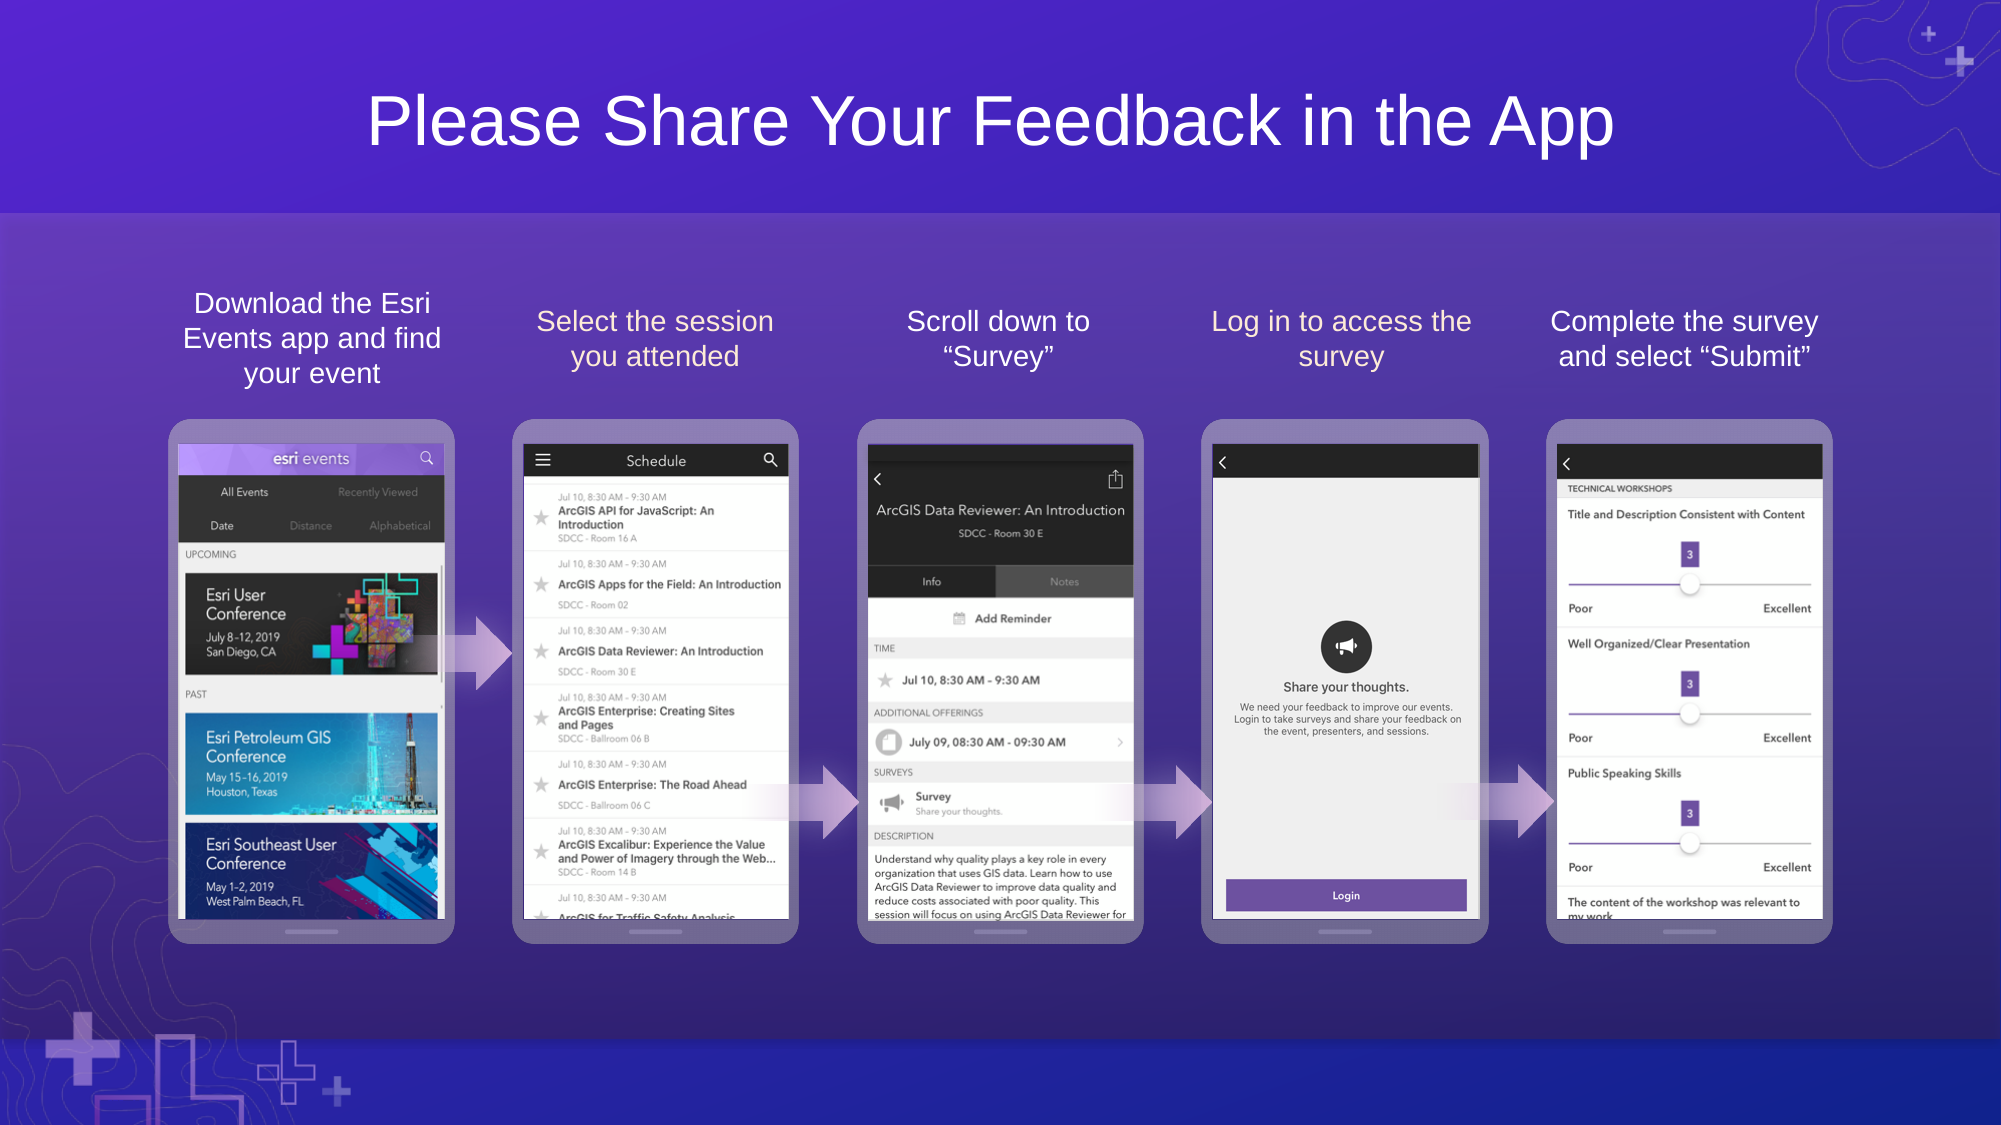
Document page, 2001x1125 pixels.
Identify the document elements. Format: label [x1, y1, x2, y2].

text_box [0, 0, 2000, 1125]
text_box [167, 284, 1834, 944]
